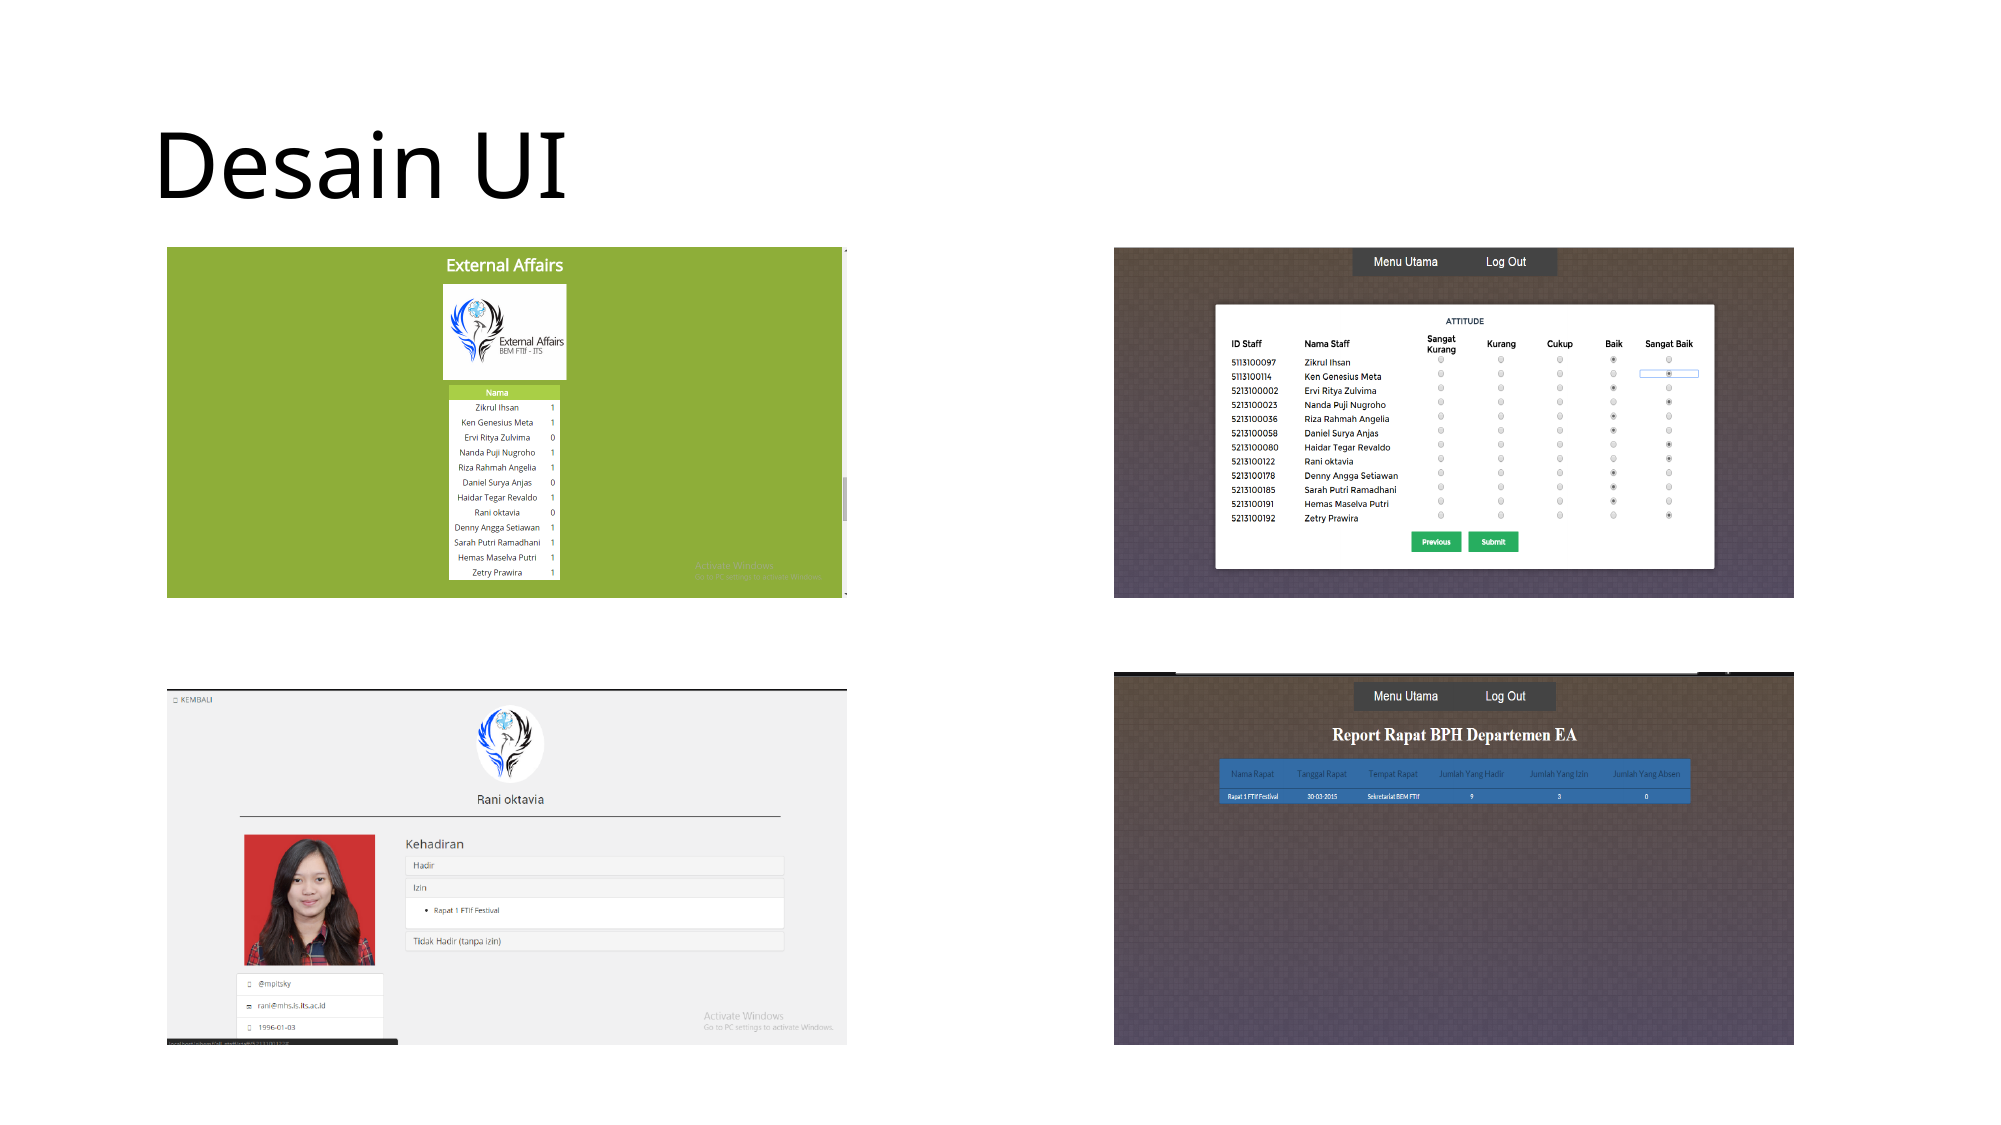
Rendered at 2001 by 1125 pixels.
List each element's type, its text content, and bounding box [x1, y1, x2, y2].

picture [167, 247, 847, 598]
title Desain UI [137, 59, 1863, 278]
picture [1114, 672, 1794, 1045]
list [167, 689, 847, 1045]
picture [1114, 247, 1794, 598]
